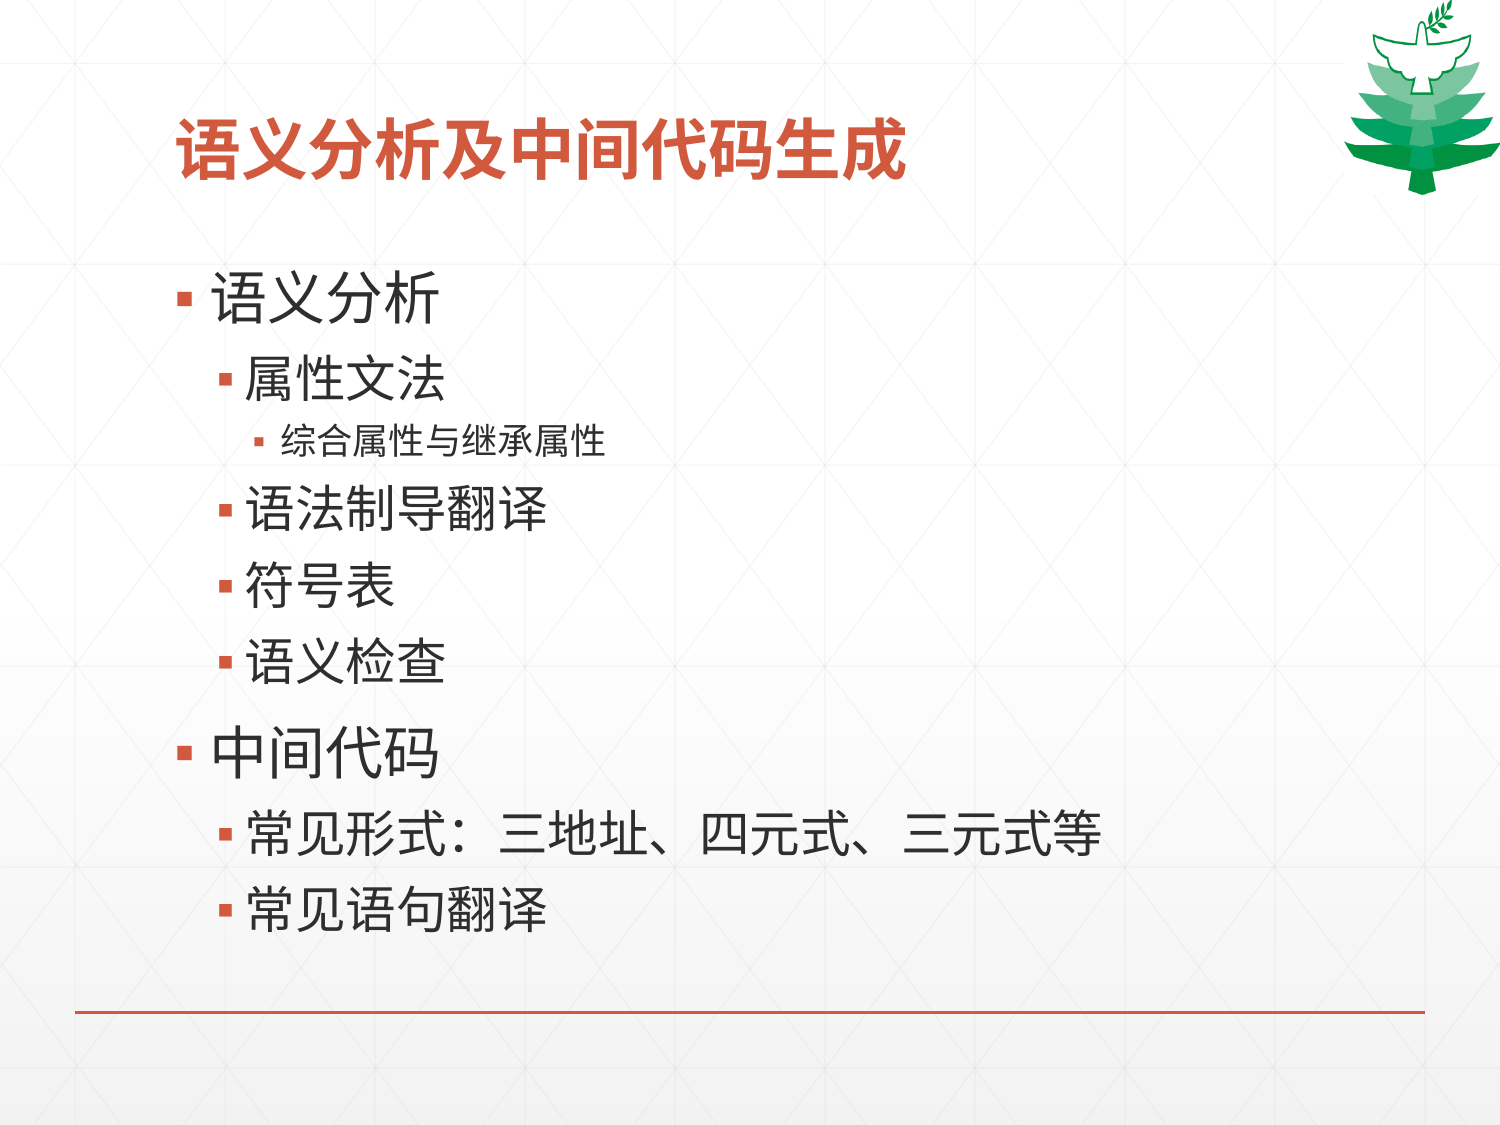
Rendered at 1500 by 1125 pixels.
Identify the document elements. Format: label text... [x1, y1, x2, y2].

picture [1344, 0, 1500, 195]
title 语义分析及中间代码生成 [159, 82, 1341, 197]
list 语义分析 属性文法 综合属性与继承属性 语法制导翻译 符号表 语义检查 中间代码 常见形式：三地址、四元式、三元式等 常见语句翻译 [159, 262, 1341, 950]
